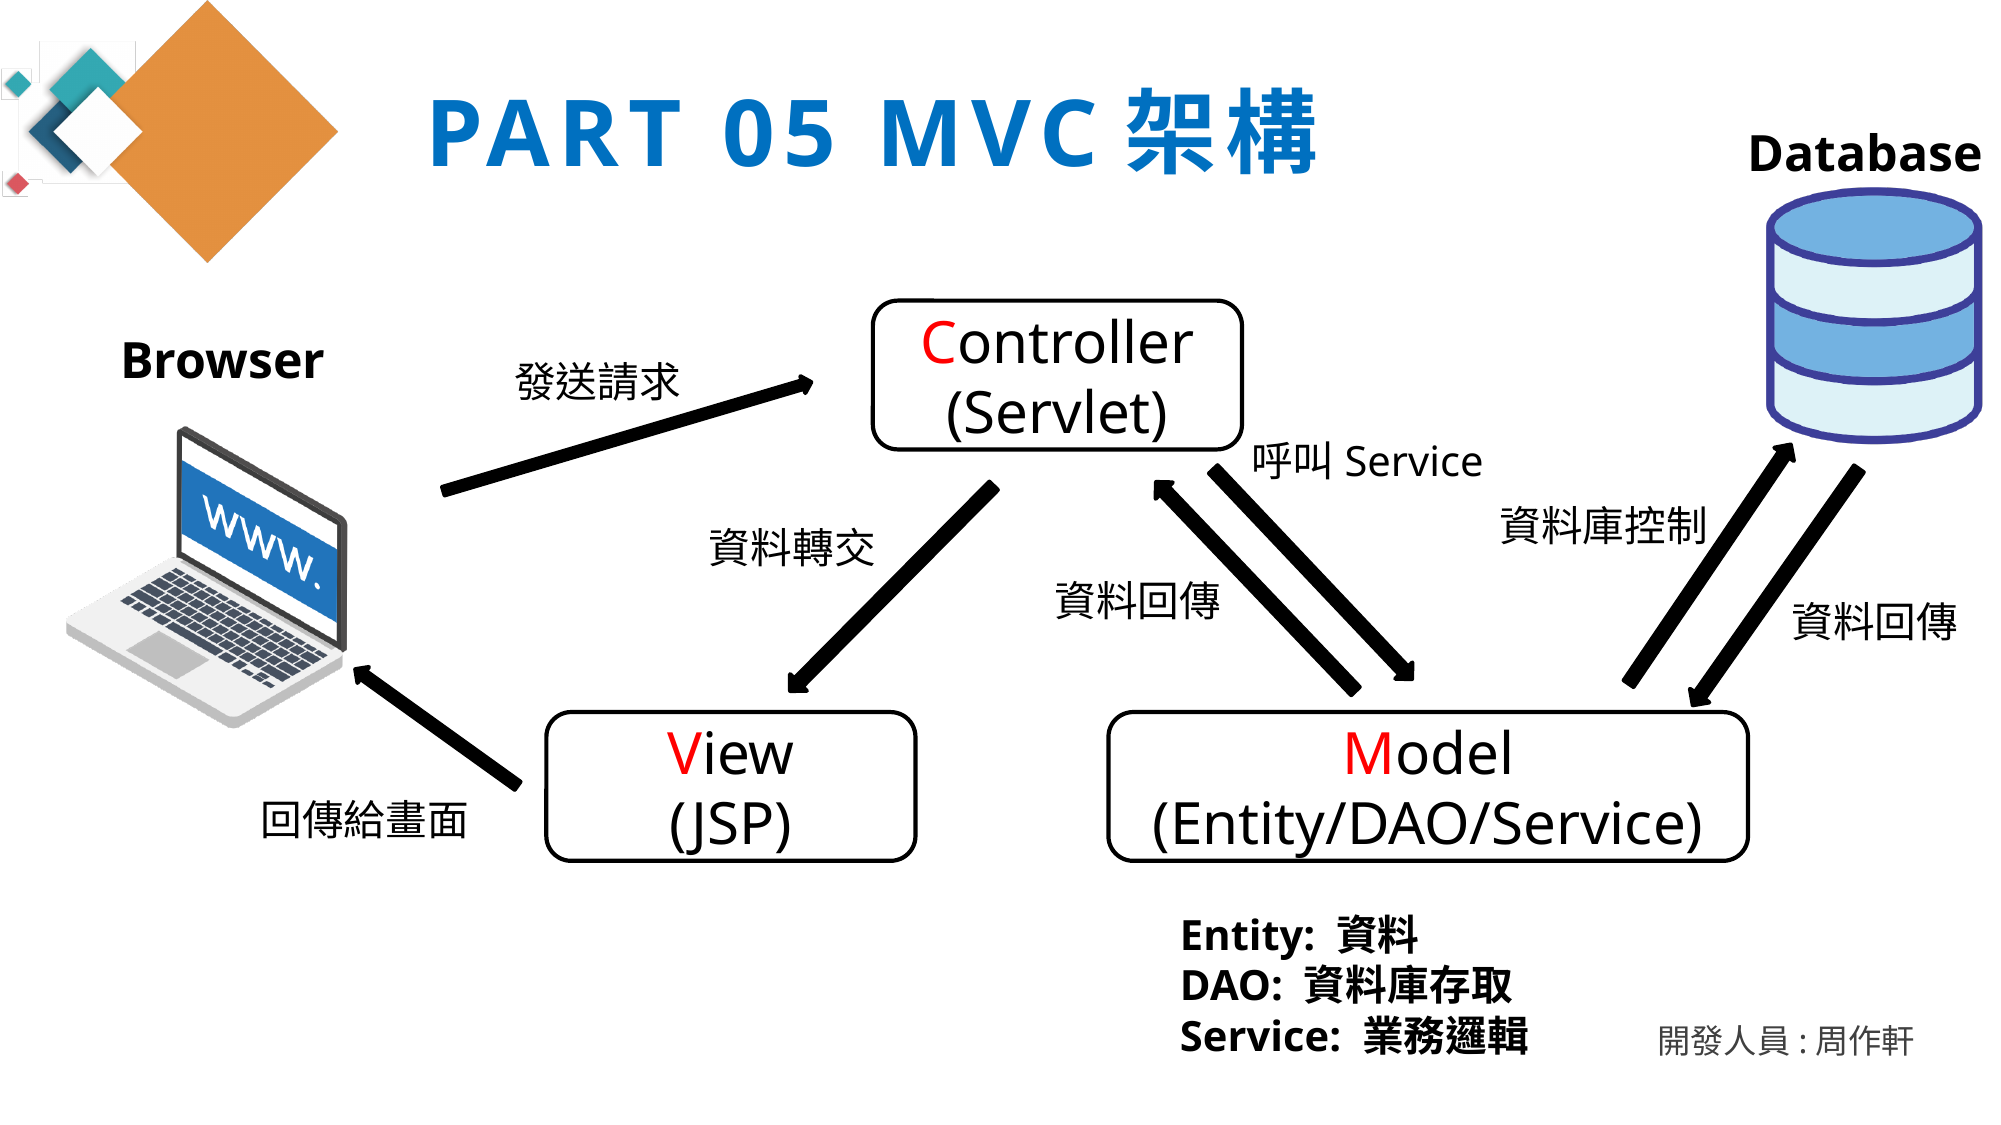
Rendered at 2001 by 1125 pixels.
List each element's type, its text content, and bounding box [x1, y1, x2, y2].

picture [0, 0, 339, 264]
text_box [1153, 479, 1248, 566]
text_box [787, 580, 912, 694]
text_box 呼叫Service [1236, 427, 1519, 492]
text_box [440, 414, 727, 498]
text_box Controller (Servlet) [870, 298, 1245, 452]
text_box [1206, 463, 1415, 682]
text_box 回傳給畫面 [245, 786, 500, 852]
text_box Database [1732, 113, 2000, 174]
text_box [1687, 465, 1866, 708]
text_box PART 05 MVC架構 [410, 66, 1465, 194]
text_box [365, 664, 523, 792]
text_box 資料回傳 [1776, 588, 2000, 654]
text_box 開發人員:周作軒 [1642, 1012, 2000, 1068]
text_box 資料回傳 [1039, 566, 1283, 632]
picture [1732, 174, 2000, 458]
text_box Model (Entity/DAO/Service) [1106, 709, 1751, 863]
picture [51, 421, 362, 732]
text_box Entity: 資料 DAO: 資料庫存取 Service: 業務邏輯 [1165, 901, 1590, 1067]
text_box [1621, 558, 1724, 690]
text_box [743, 374, 814, 410]
text_box [938, 479, 1000, 554]
text_box 資料庫控制 [1484, 492, 1729, 558]
text_box [1283, 603, 1362, 698]
text_box Browser [105, 320, 349, 396]
text_box View (JSP) [544, 709, 918, 863]
text_box [1729, 465, 1787, 550]
text_box 發送請求 [499, 348, 743, 414]
text_box 資料轉交 [694, 514, 938, 580]
